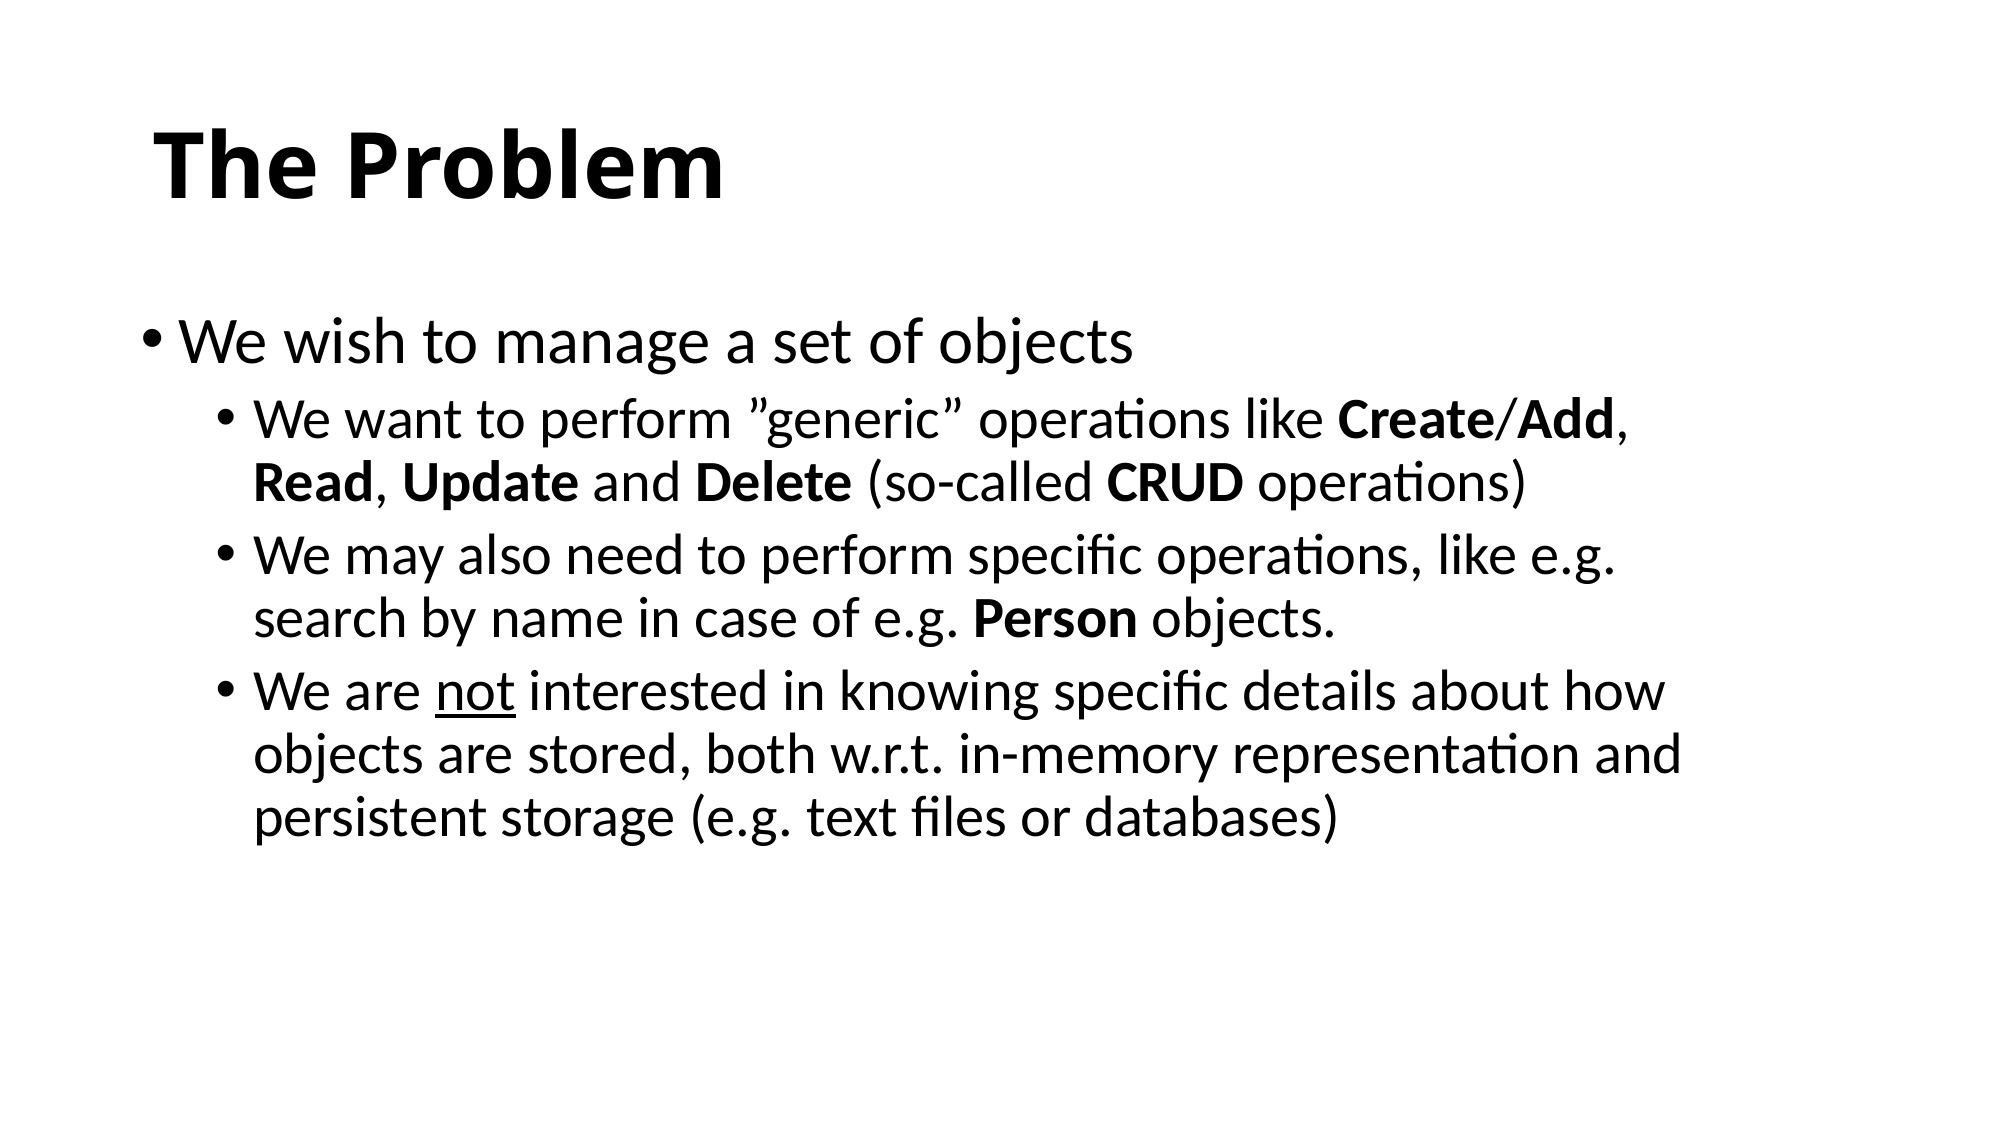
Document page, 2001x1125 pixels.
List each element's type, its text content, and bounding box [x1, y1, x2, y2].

list We wish to manage a set of objects We want to perform ”generic” operations like Create/Add, Read, Update and Delete (so-called CRUD operations) We may also need to perform specific operations, like e.g. search by name in case of e.g. Person objects. We are not interested in knowing specific details about how objects are stored, both w.r.t. in-memory representation and persistent storage (e.g. text files or databases) [125, 297, 1767, 1012]
title The Problem [137, 59, 1863, 278]
